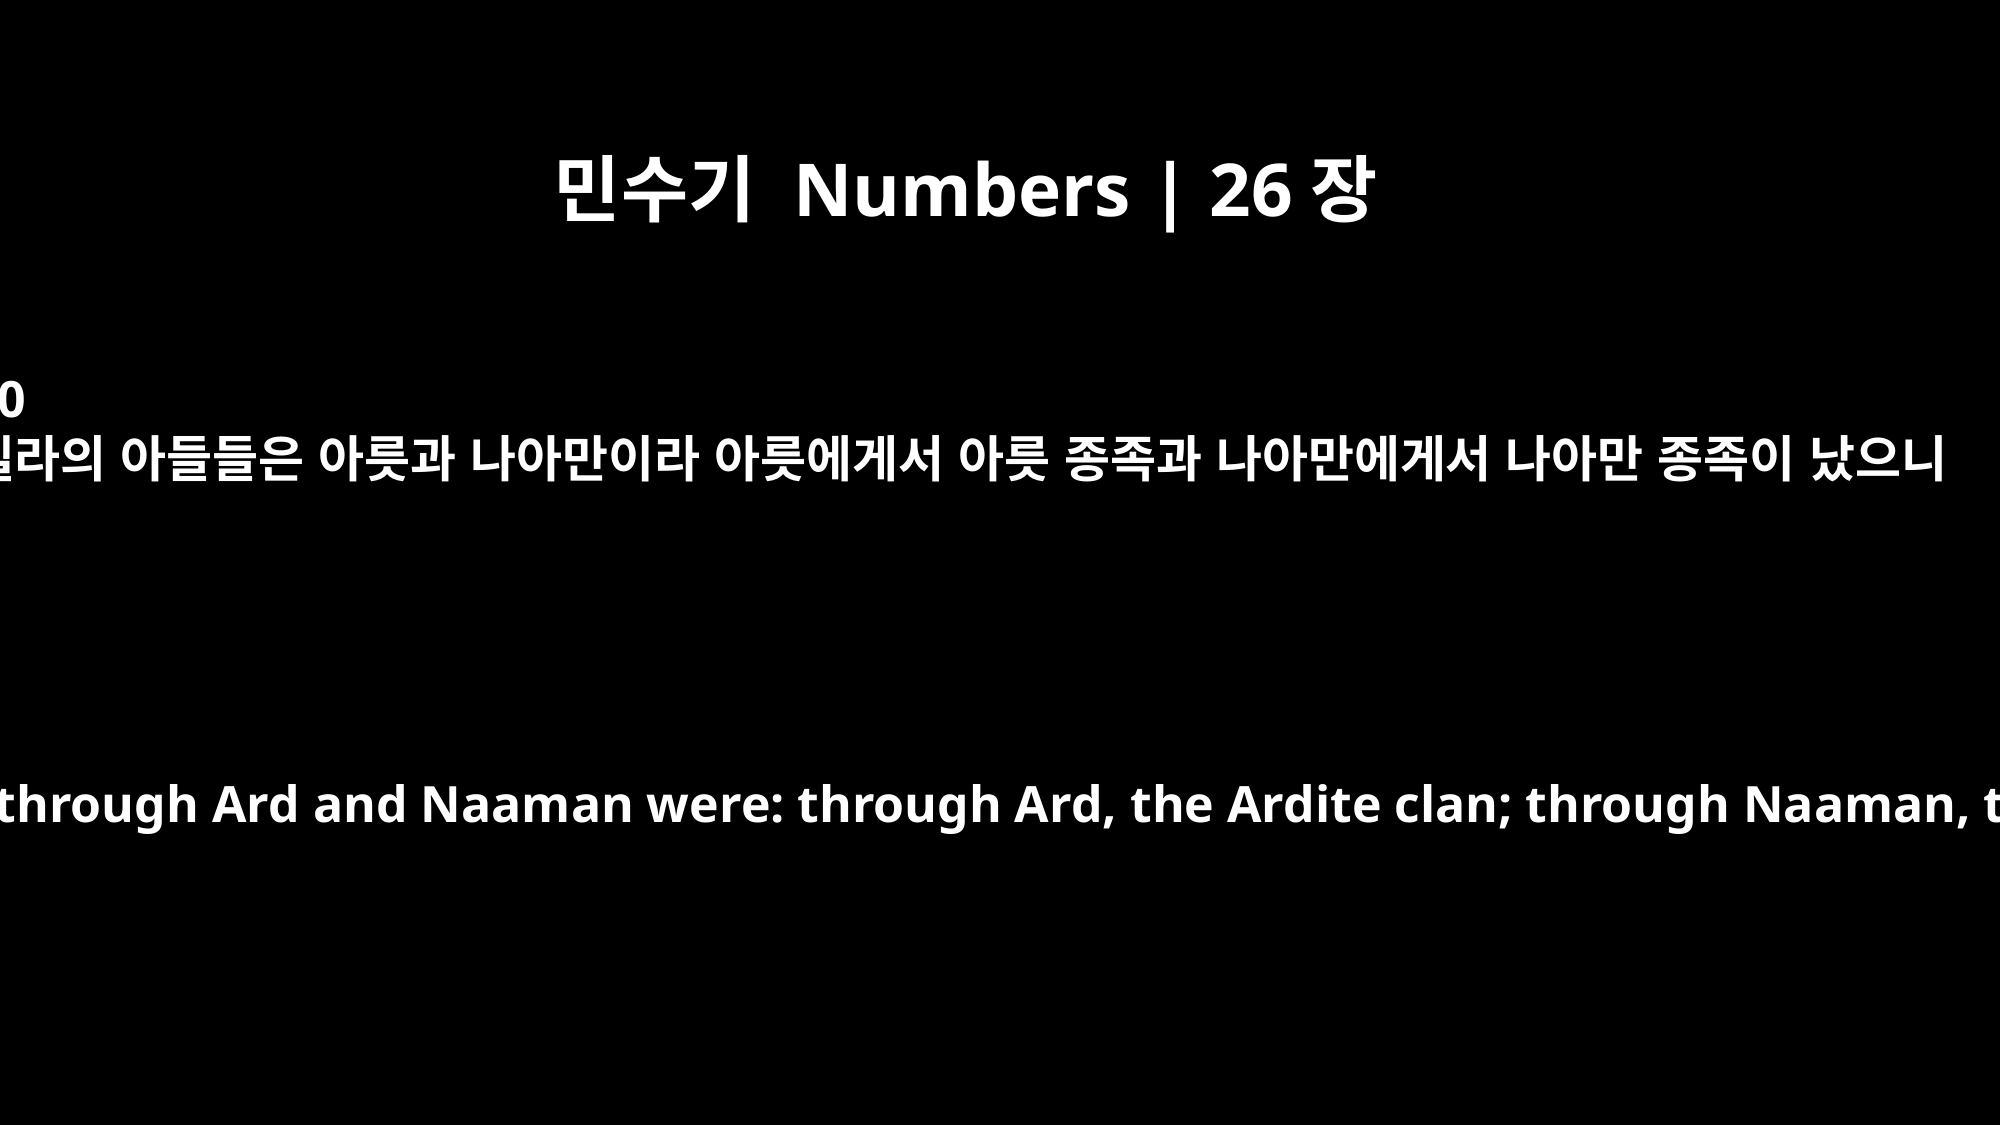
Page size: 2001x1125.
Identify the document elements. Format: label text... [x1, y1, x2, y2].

text_box 민수기 Numbers | 26장 [538, 136, 1393, 239]
text_box 40 벨라의 아들들은 아릇과 나아만이라 아릇에게서 아릇 종족과 나아만에게서 나아만 종족이 났으니 [0, 359, 1964, 495]
text_box The descendants of Bela through Ard and Naaman were: through Ard, the Ardite clan; through Naaman, the Naamite clan. [0, 764, 2000, 840]
